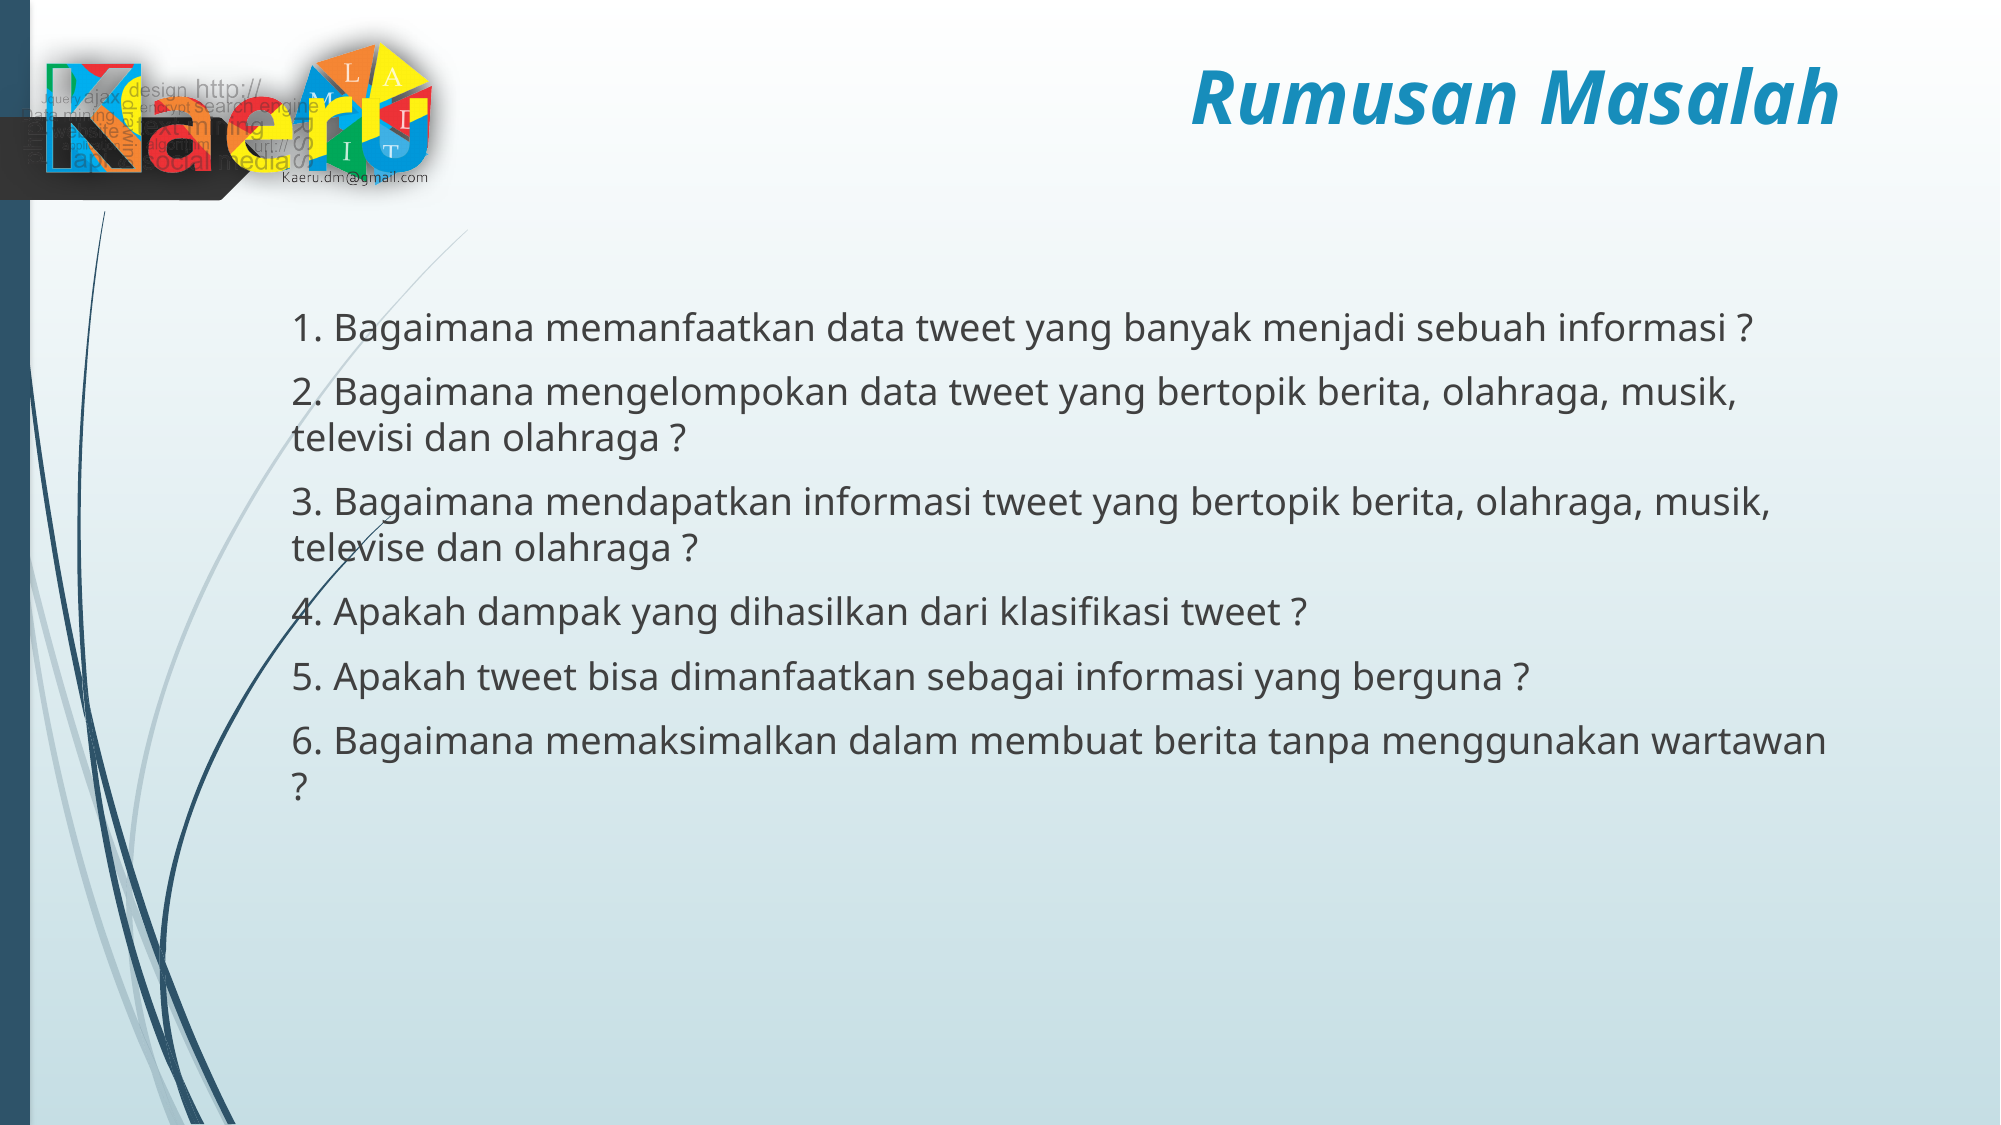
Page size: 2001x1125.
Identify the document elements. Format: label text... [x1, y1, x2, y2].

title Rumusan Masalah [1175, 42, 1925, 169]
text_box [425, 591, 1888, 802]
list 1. Bagaimana memanfaatkan data tweet yang banyak menjadi sebuah informasi ? 2. Bagaimana mengelompokan data tweet yang bertopik berita, olahraga, musik, televisi dan olahraga ? 3. Bagaimana mendapatkan informasi tweet yang bertopik berita, olahraga, musik, televise dan olahraga ? 4. Apakah dampak yang dihasilkan dari klasifikasi tweet ? 5. Apakah tweet bisa dimanfaatkan sebagai informasi yang berguna ? 6. Bagaimana memaksimalkan dalam membuat berita tanpa menggunakan wartawan ? [276, 295, 1852, 819]
picture [22, 41, 432, 186]
